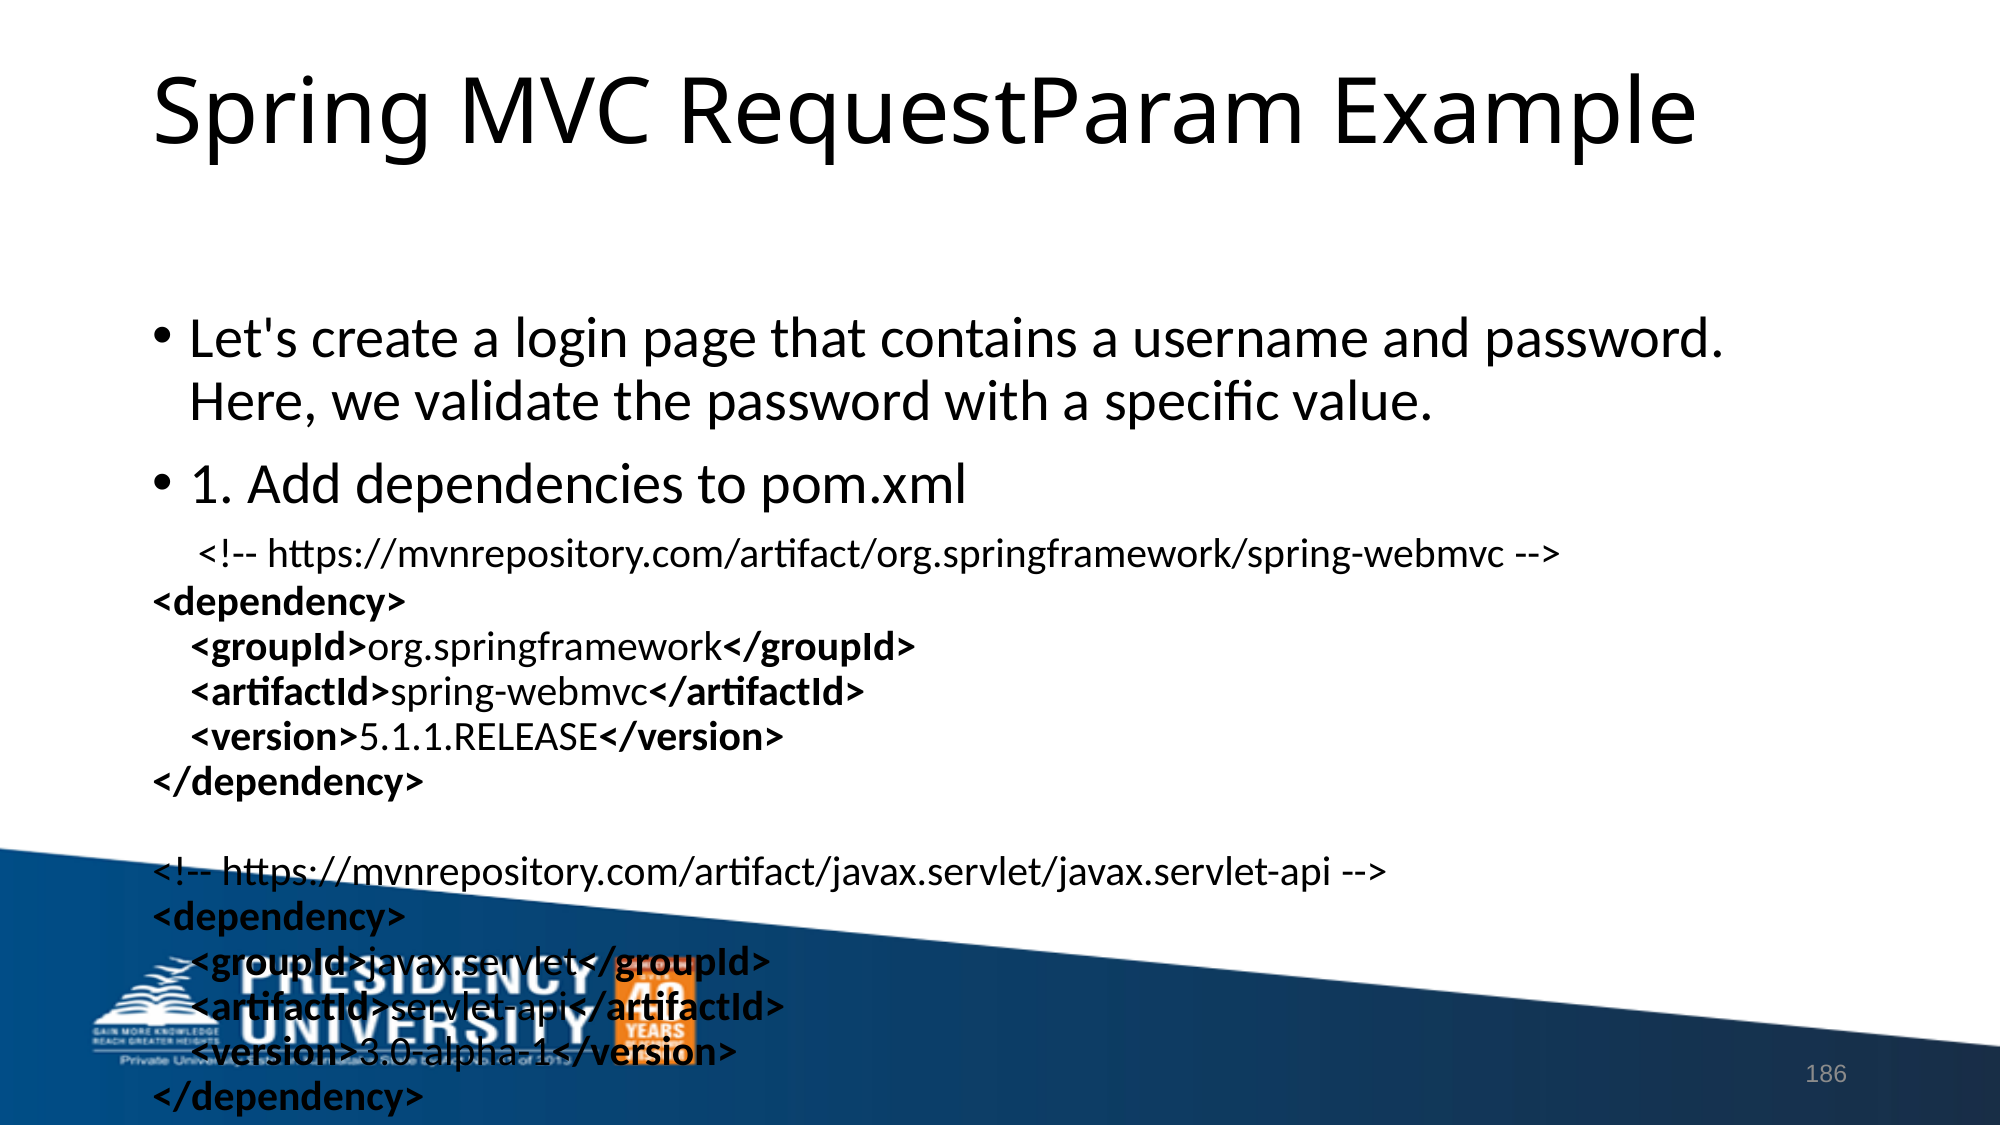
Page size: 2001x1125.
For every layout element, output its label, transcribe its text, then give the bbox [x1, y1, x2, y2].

list Let's create a login page that contains a username and password. Here, we validate the password with a specific value. 1. Add dependencies to pom.xml <!-- https://mvnrepository.com/artifact/org.springframework/spring-webmvc --> <dependency> <groupId>org.springframework</groupId> <artifactId>spring-webmvc</artifactId> <version>5.1.1.RELEASE</version> </dependency> <!-- https://mvnrepository.com/artifact/javax.servlet/javax.servlet-api --> <dependency> <groupId>javax.servlet</groupId> <artifactId>servlet-api</artifactId> <version>3.0-alpha-1</version> </dependency> [137, 299, 1863, 1014]
picture [0, 845, 2000, 1125]
title Spring MVC RequestParam Example [137, 59, 1863, 278]
slide_number 186 [1412, 1042, 1863, 1103]
